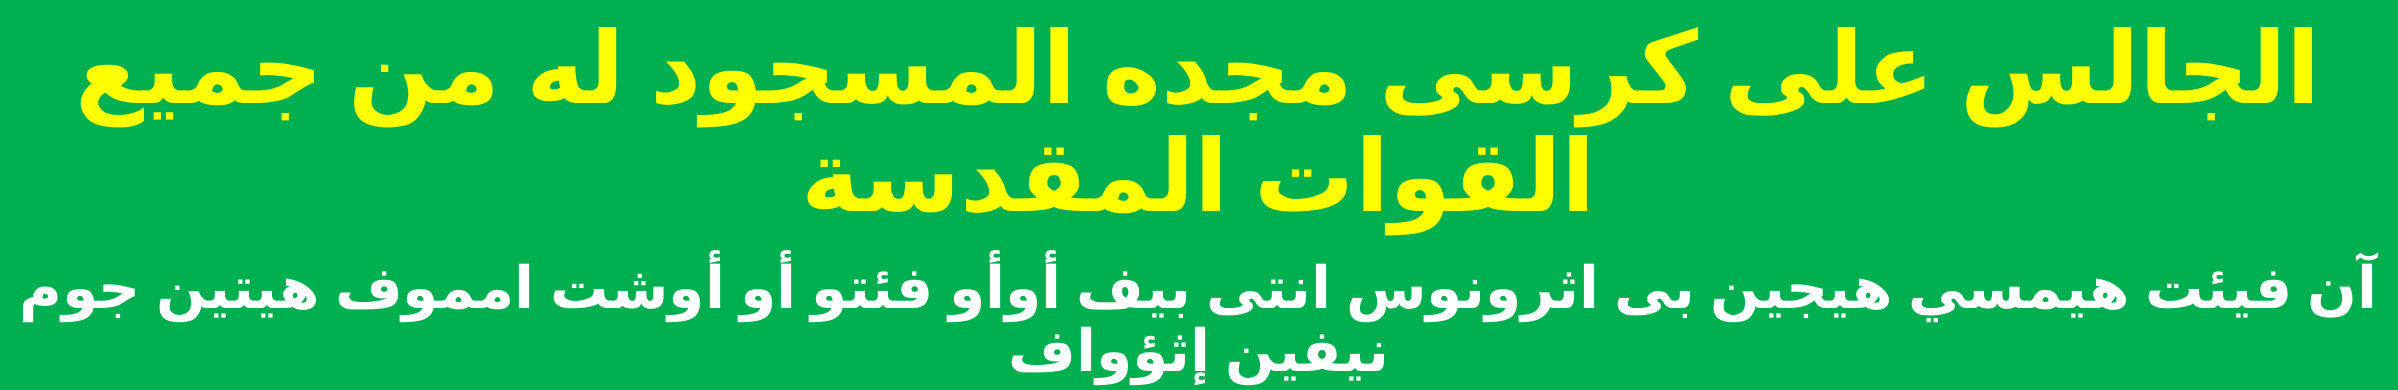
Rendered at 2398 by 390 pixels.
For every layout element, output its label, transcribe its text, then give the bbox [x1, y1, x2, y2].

list آن فيئت هيمسي هيجين بى اثرونوس انتى بيف أوأو فئتو أو أوشت امموف هيتين جوم نيفين إثؤواف [0, 250, 2398, 390]
list الجالس على كرسى مجده المسجود له من جميع القوات المقدسة [0, 0, 2398, 250]
